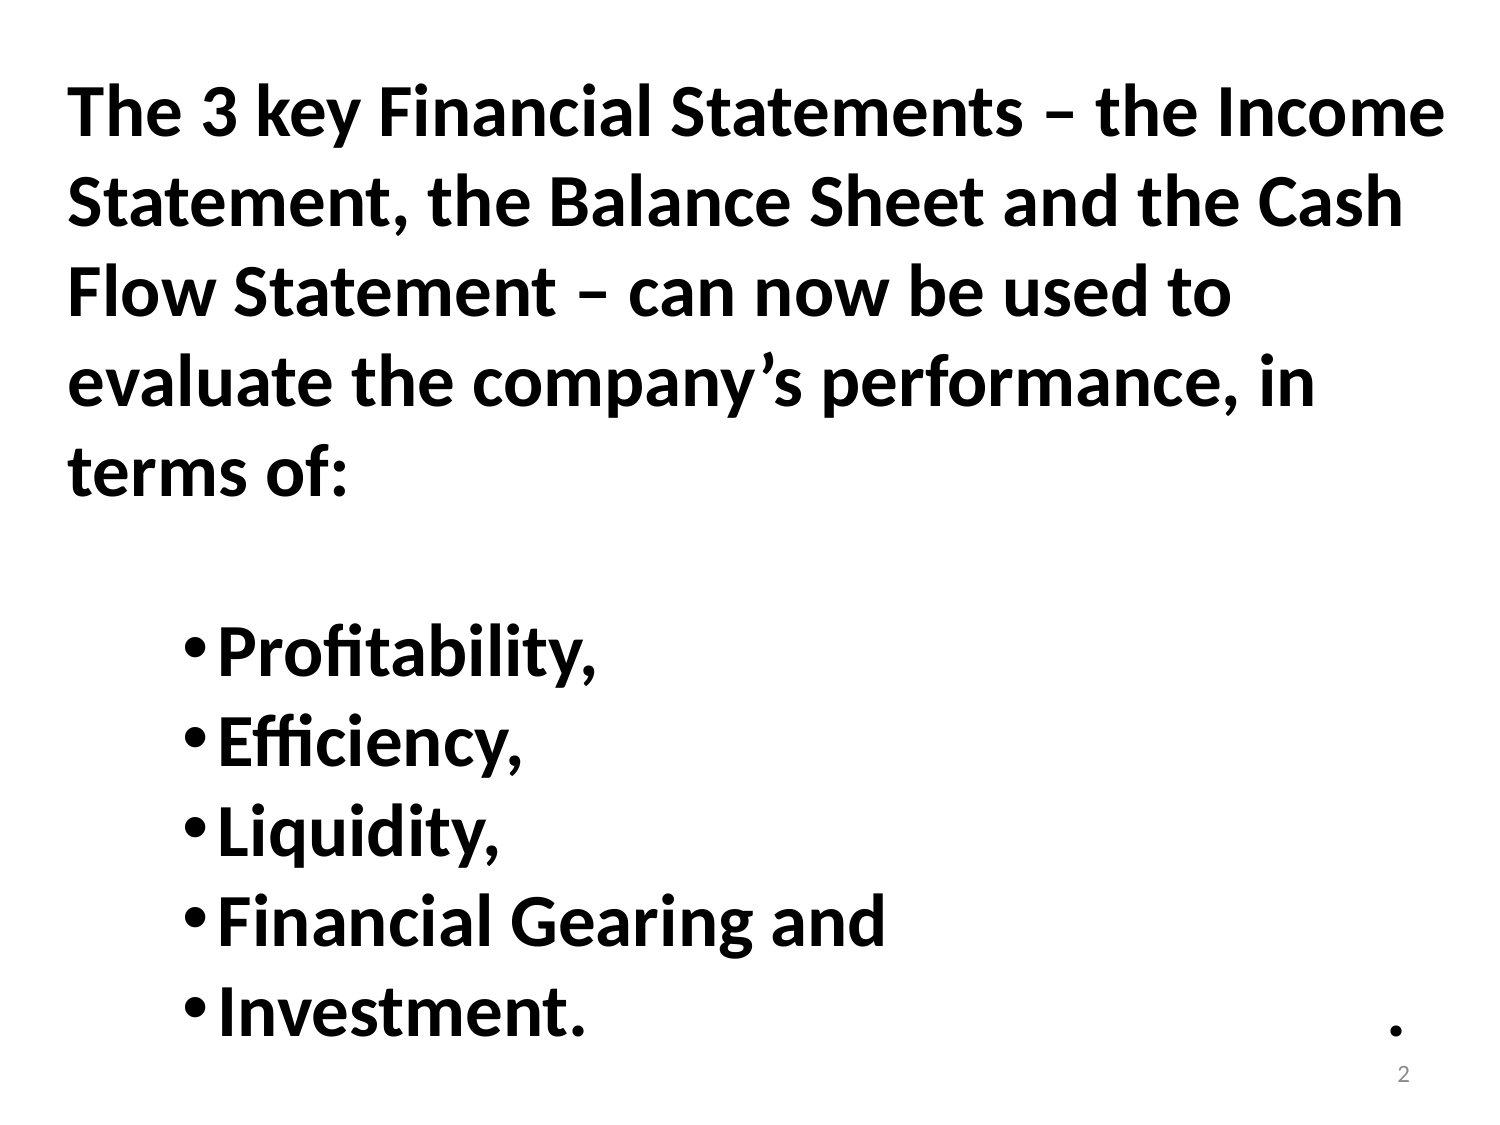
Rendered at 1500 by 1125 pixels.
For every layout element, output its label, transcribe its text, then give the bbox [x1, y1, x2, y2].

text_box The 3 key Financial Statements – the Income Statement, the Balance Sheet and the Cash Flow Statement – can now be used to evaluate the company’s performance, in terms of: Profitability, Efficiency, Liquidity, Financial Gearing and Investment. . [53, 54, 1483, 1060]
slide_number 2 [1074, 1060, 1425, 1103]
